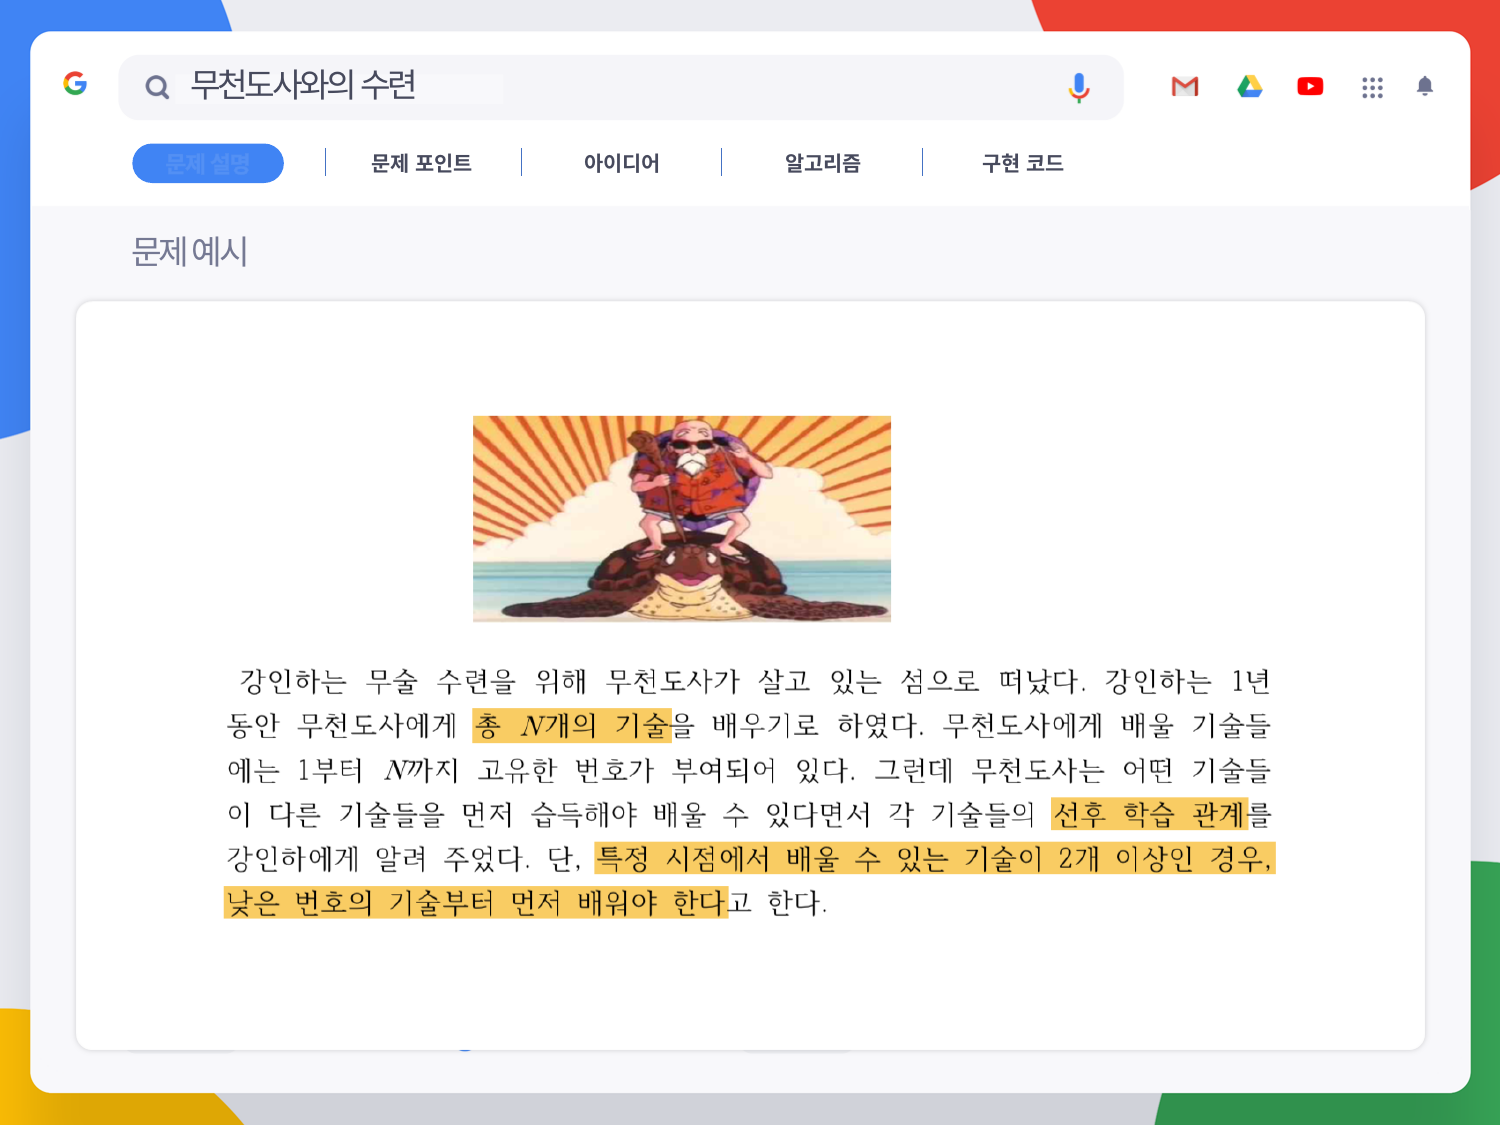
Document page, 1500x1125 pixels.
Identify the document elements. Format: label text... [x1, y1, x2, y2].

text_box 문제 포인트 [321, 141, 521, 185]
title 무천도사와의 수련 [175, 61, 697, 112]
text_box 문제 설명 [132, 143, 284, 184]
text_box 구현 코드 [922, 141, 1125, 185]
text_box [95, 134, 1449, 191]
text_box 아이디어 [521, 141, 722, 185]
picture [0, 0, 1500, 1125]
text_box 문제 예시 [116, 223, 662, 274]
text_box 알고리즘 [722, 141, 922, 185]
